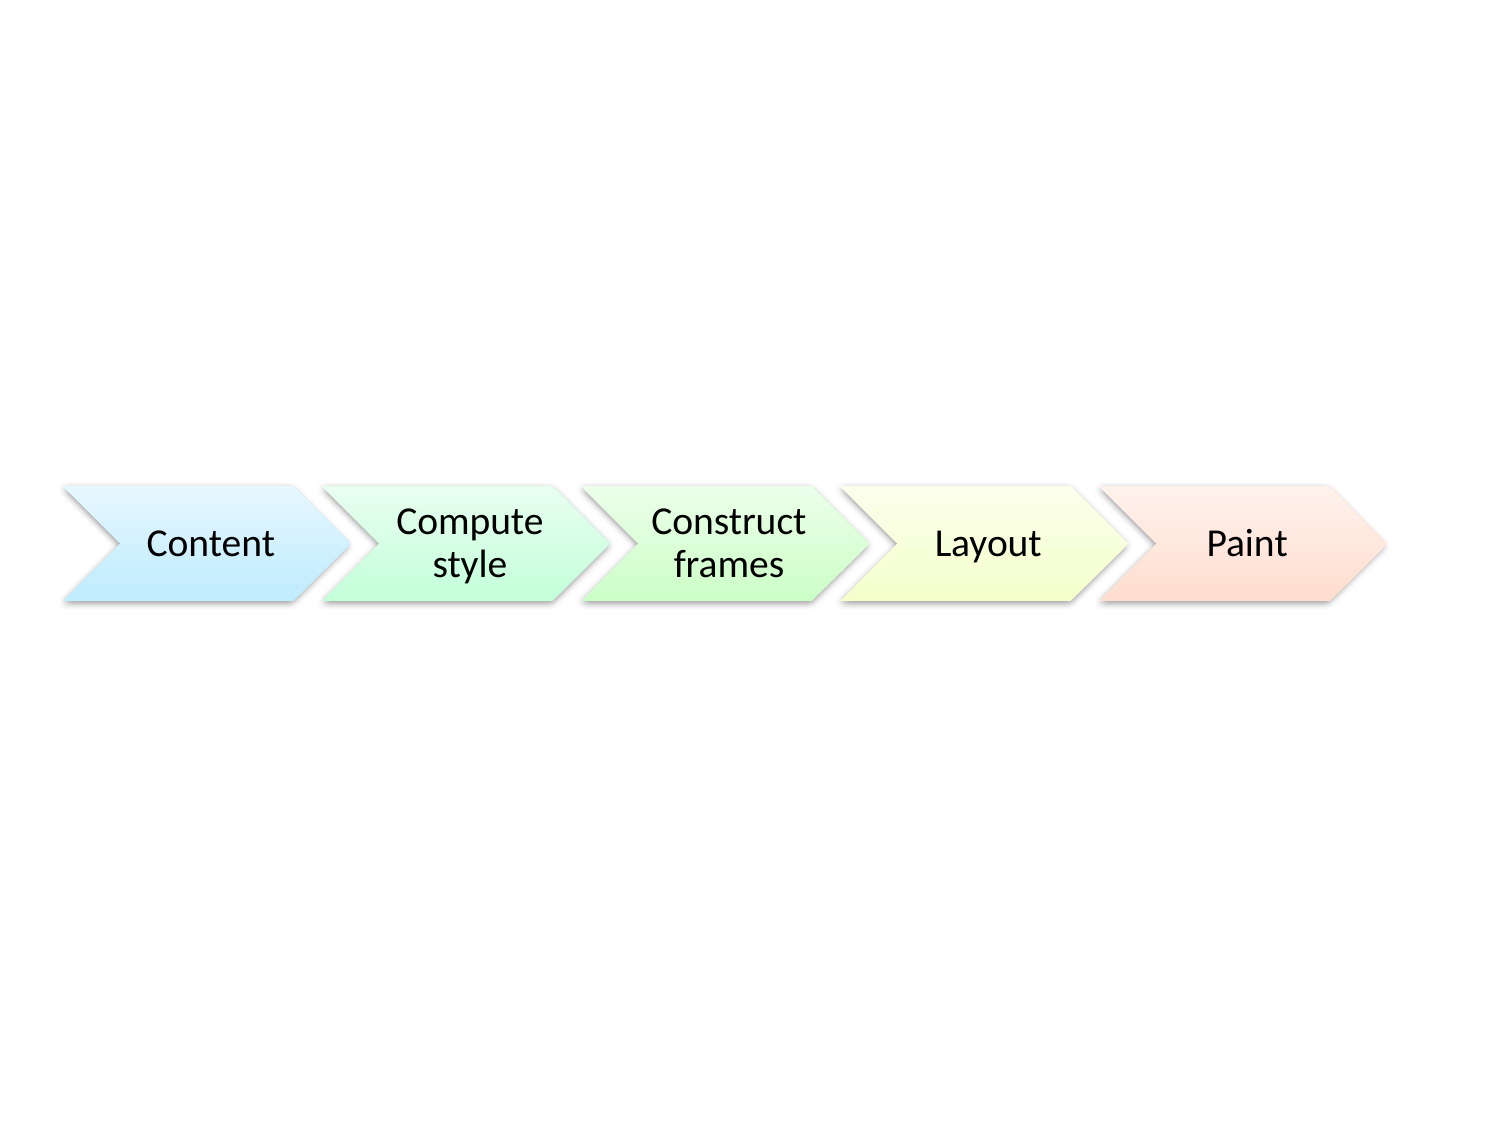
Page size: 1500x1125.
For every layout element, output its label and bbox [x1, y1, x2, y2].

text_box [62, 349, 1388, 738]
